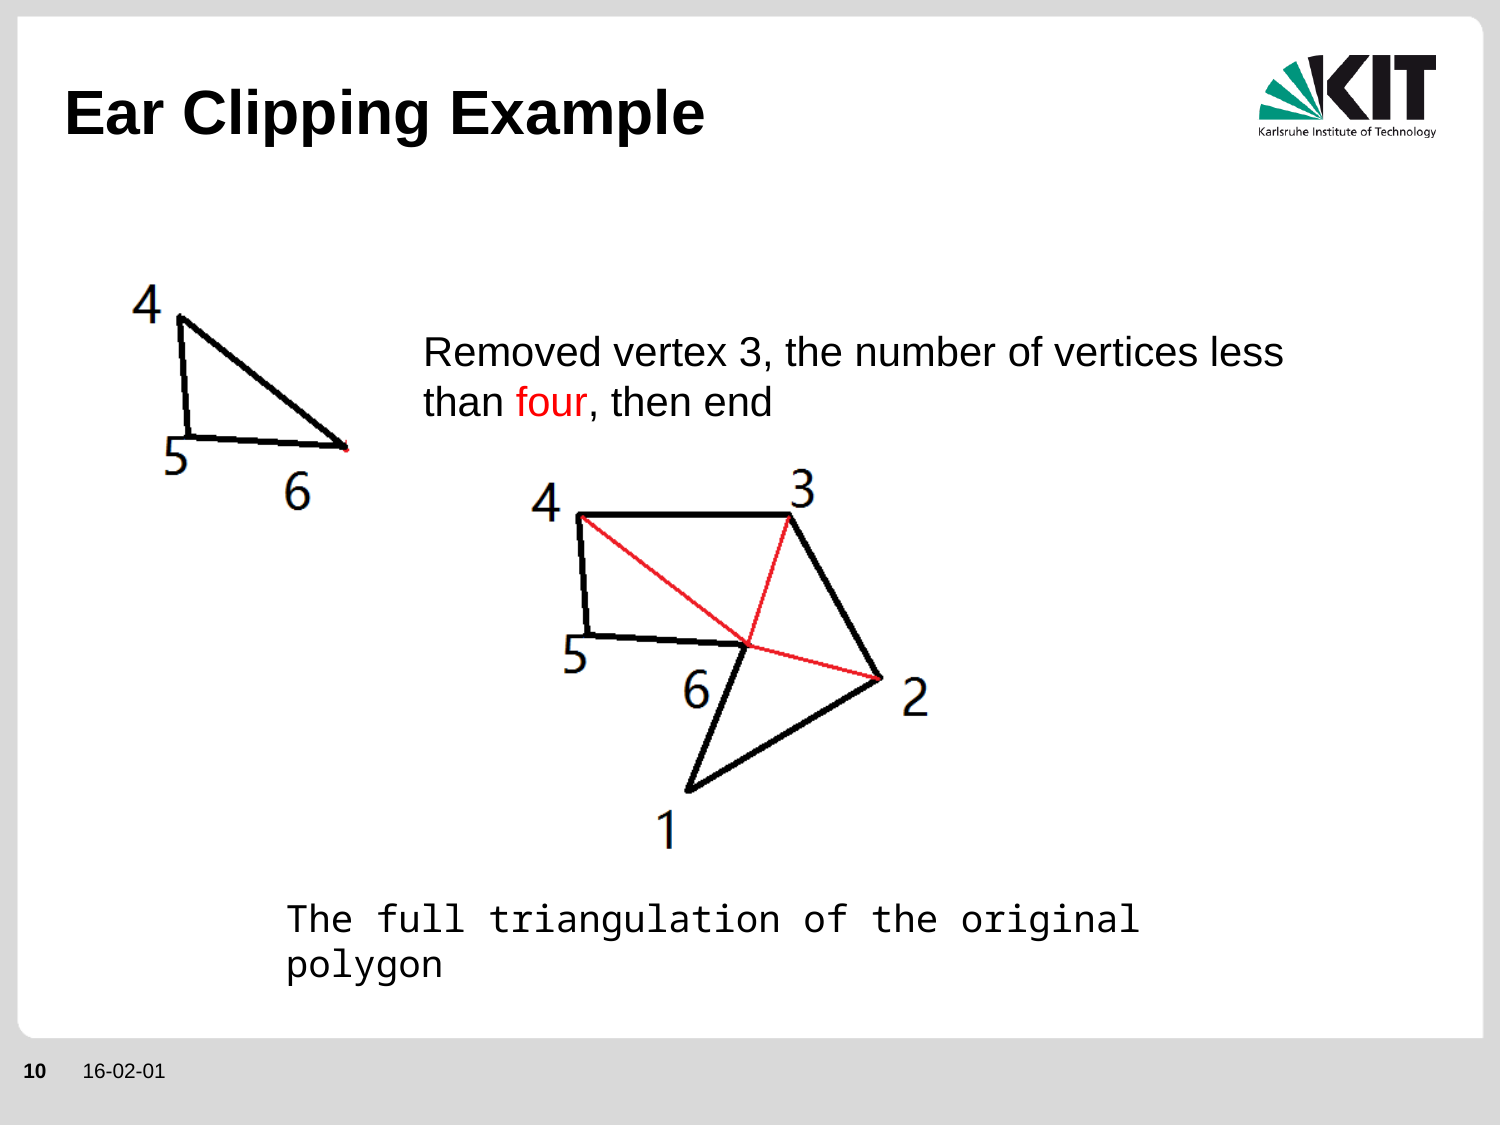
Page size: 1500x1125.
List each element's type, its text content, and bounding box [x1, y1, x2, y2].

title Ear Clipping Example [63, 54, 1199, 148]
picture [0, 0, 1500, 1125]
text_box The full triangulation of the original polygon [271, 887, 1324, 993]
text_box Removed vertex 3, the number of vertices less than four, then end [411, 317, 1368, 432]
